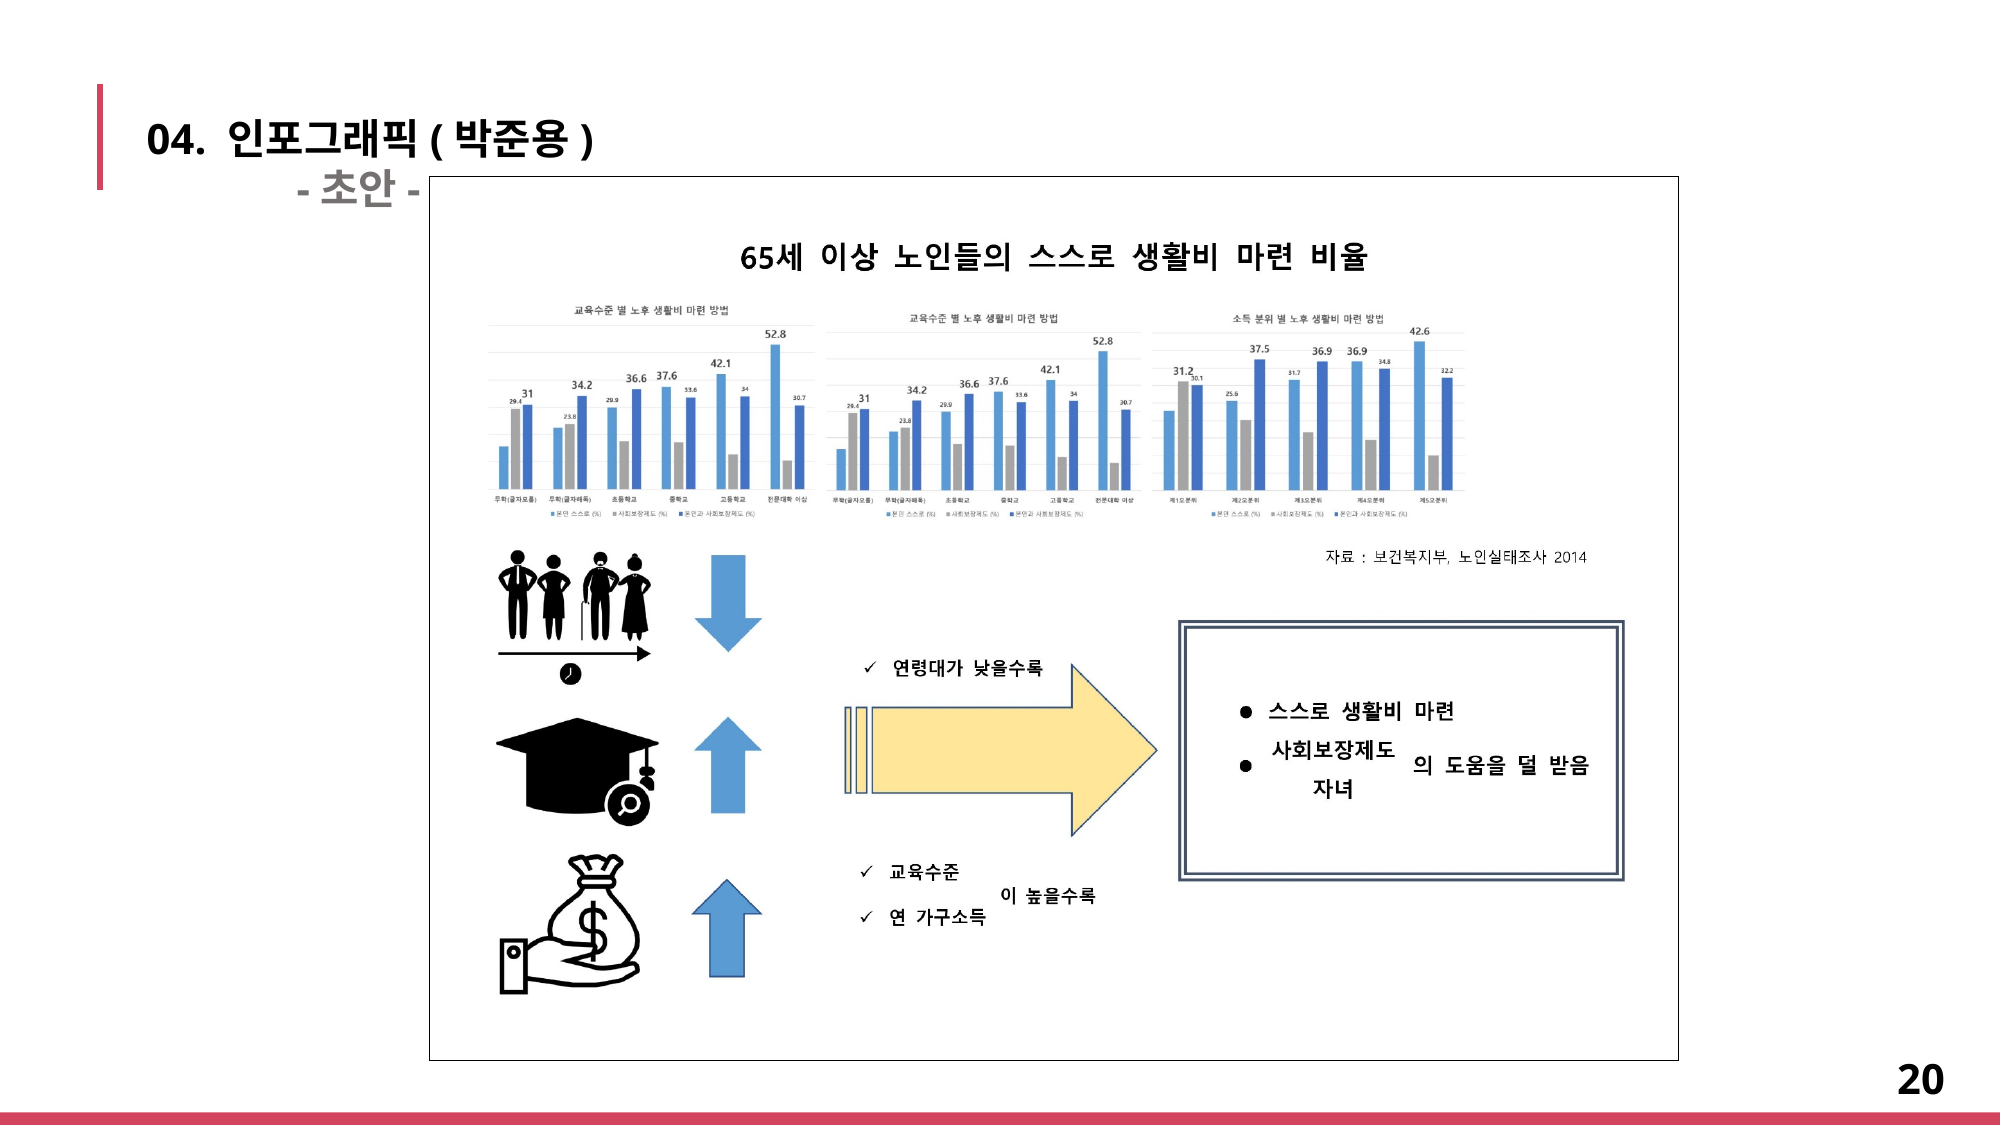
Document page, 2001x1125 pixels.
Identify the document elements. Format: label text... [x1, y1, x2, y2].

picture [429, 176, 1679, 1061]
text_box 04. 인포그래픽(박준용) -초안- [131, 105, 815, 220]
text_box 20 [1510, 1051, 1960, 1112]
